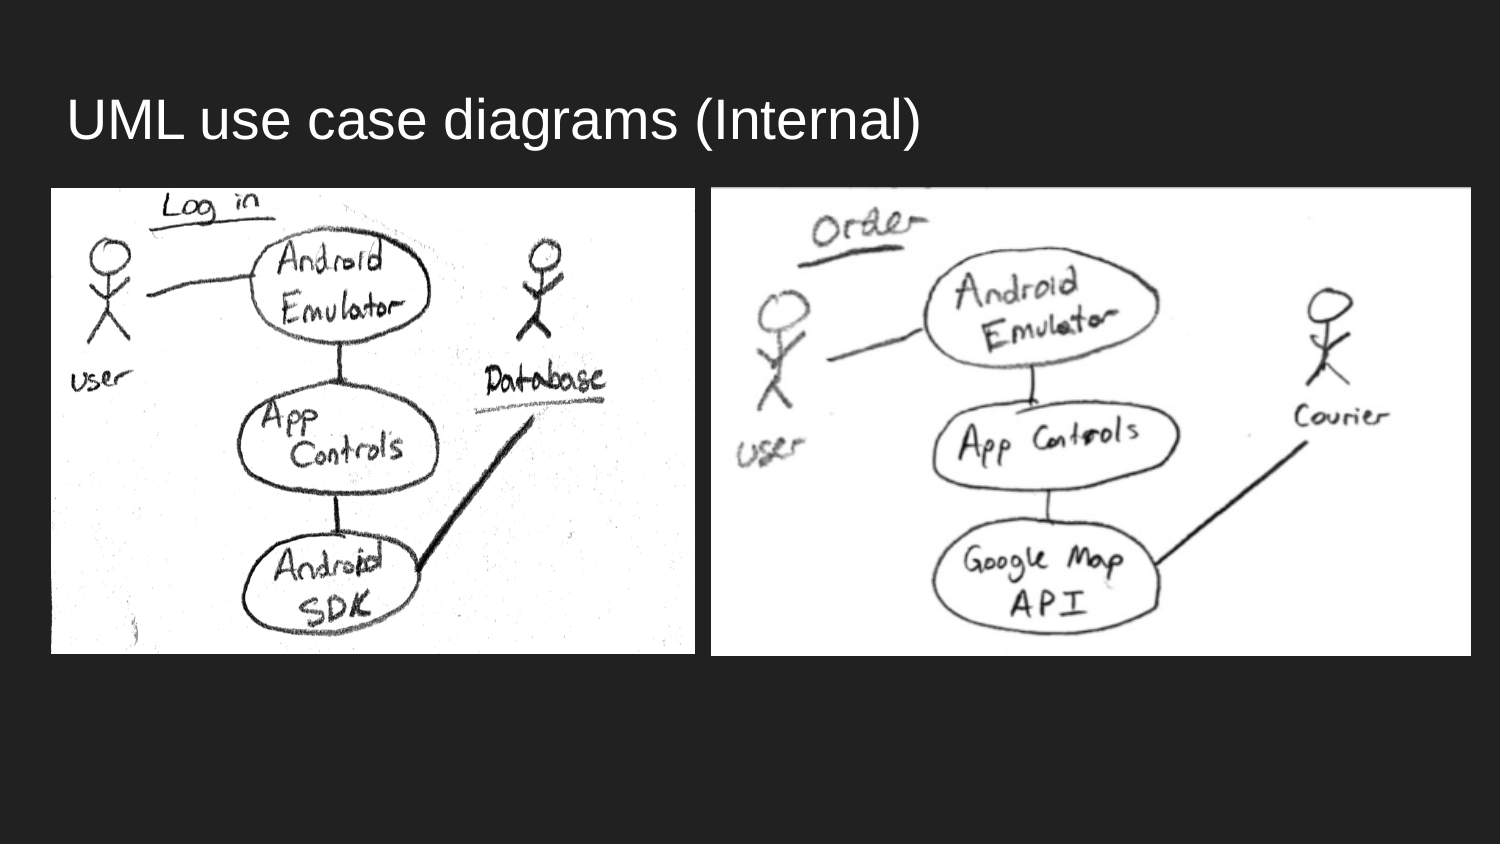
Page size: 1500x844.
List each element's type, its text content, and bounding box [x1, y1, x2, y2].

title UML use case diagrams (Internal) [51, 72, 1449, 167]
picture [710, 186, 1471, 657]
picture [50, 188, 695, 655]
